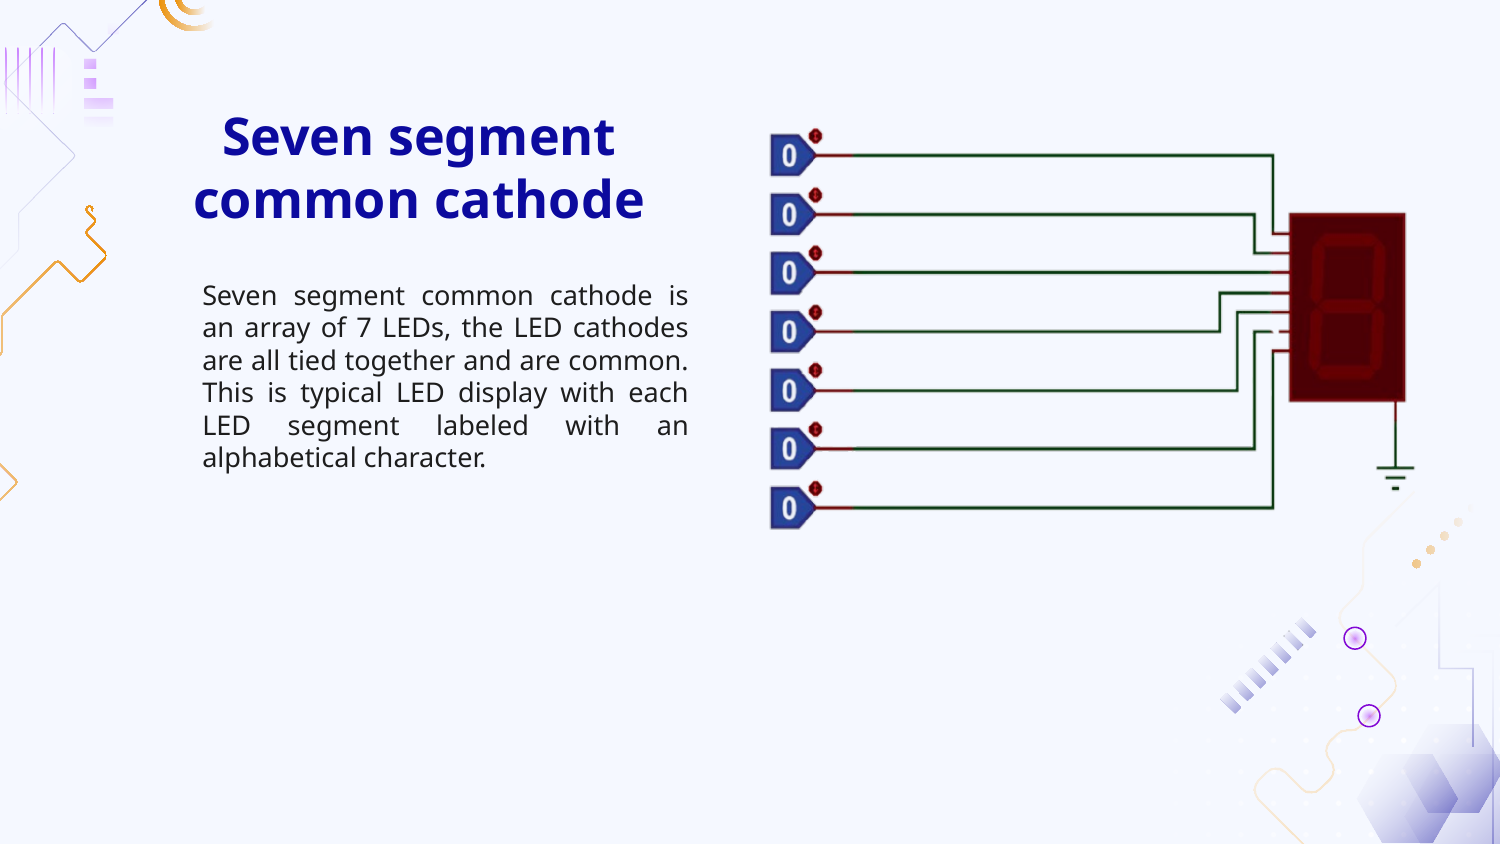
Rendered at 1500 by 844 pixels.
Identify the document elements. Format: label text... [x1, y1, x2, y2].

picture [749, 112, 1428, 549]
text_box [0, 0, 231, 694]
title Seven segment common cathode [231, 88, 721, 242]
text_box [1116, 477, 1500, 844]
text_box Seven segment common cathode is an array of 7 LEDs, the LED cathodes are all tied together and are common. This is typical LED display with each LED segment labeled with an alphabetical character. [231, 263, 704, 525]
